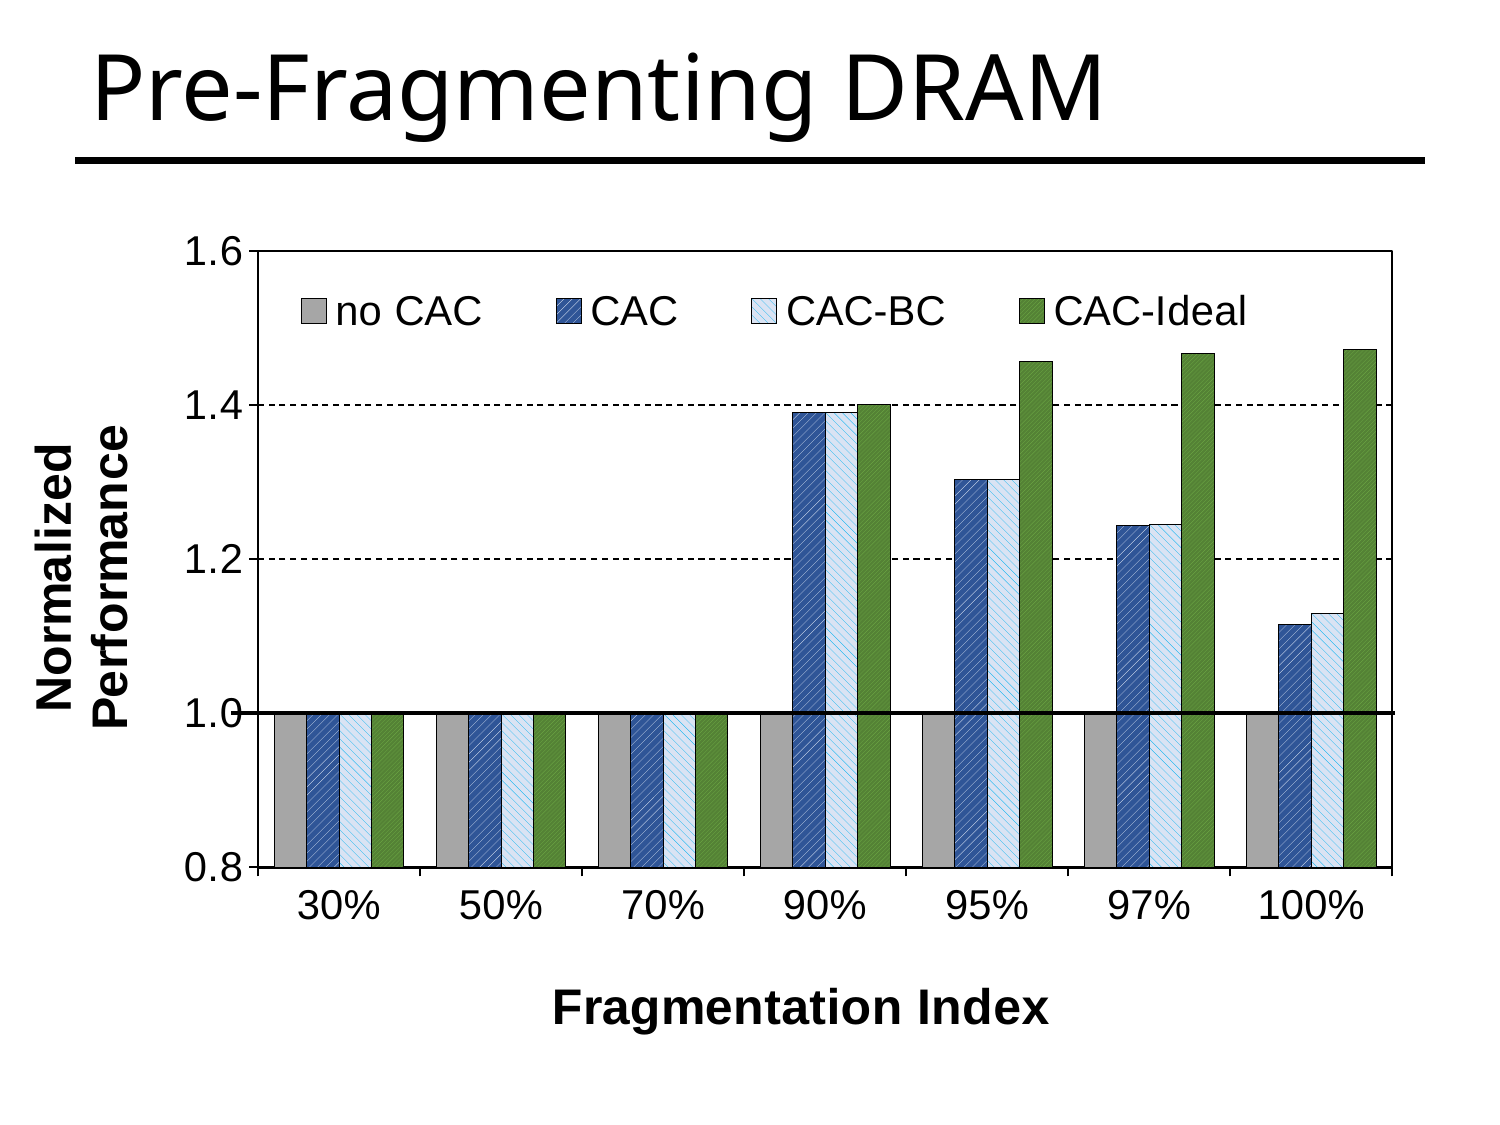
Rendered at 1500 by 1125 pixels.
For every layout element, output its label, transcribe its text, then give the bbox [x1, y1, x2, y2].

title Pre-Fragmenting DRAM [75, 21, 1425, 157]
chart [0, 185, 1481, 1074]
